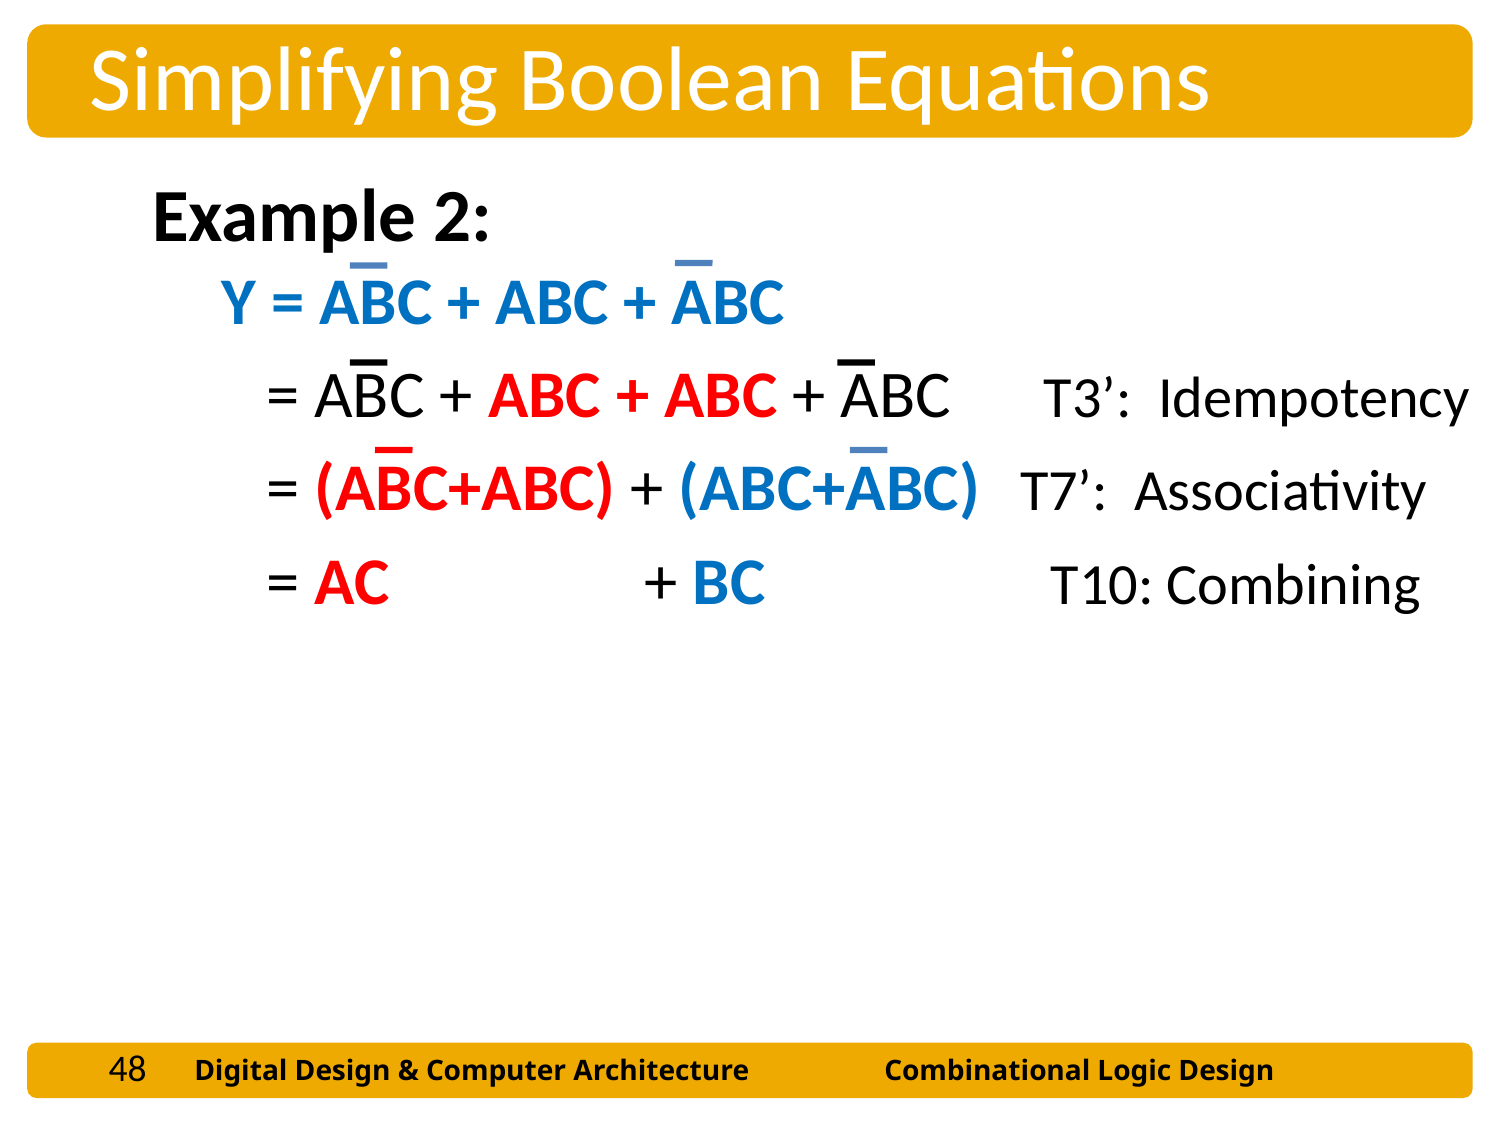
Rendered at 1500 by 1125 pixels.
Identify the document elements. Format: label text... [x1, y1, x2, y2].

slide_number 48 [0, 1036, 162, 1094]
text_box Simplifying Boolean Equations [75, 11, 1375, 136]
text_box Example 2: [137, 159, 713, 265]
list Y = ABC + ABC + ABC = ABC + ABC + ABC + ABC T3’: Idempotency = (ABC+ABC) + (ABC+ABC) T7’: Associativity = AC + BC T10: Combining [206, 249, 1500, 1070]
